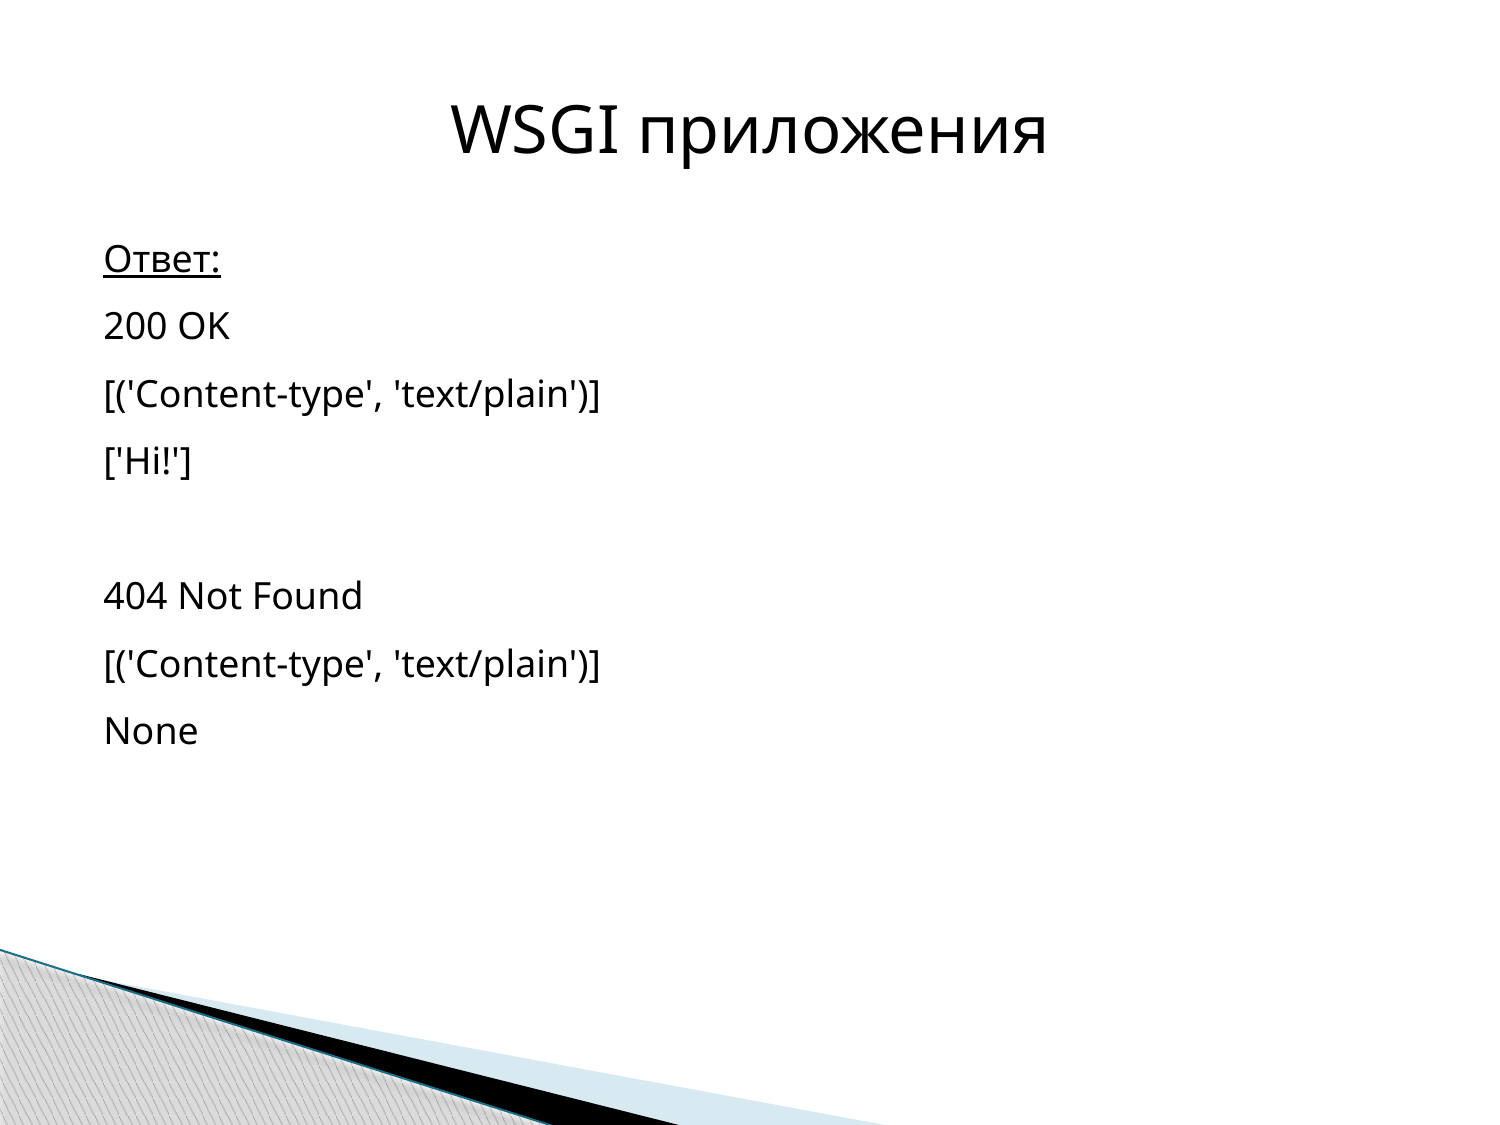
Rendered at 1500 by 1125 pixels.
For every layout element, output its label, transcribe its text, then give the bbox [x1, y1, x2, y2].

text_box WSGI приложения Ответ: 200 OK [('Content-type', 'text/plain')] ['Hi!'] 404 Not Found [('Content-type', 'text/plain')] None [0, 0, 1500, 850]
